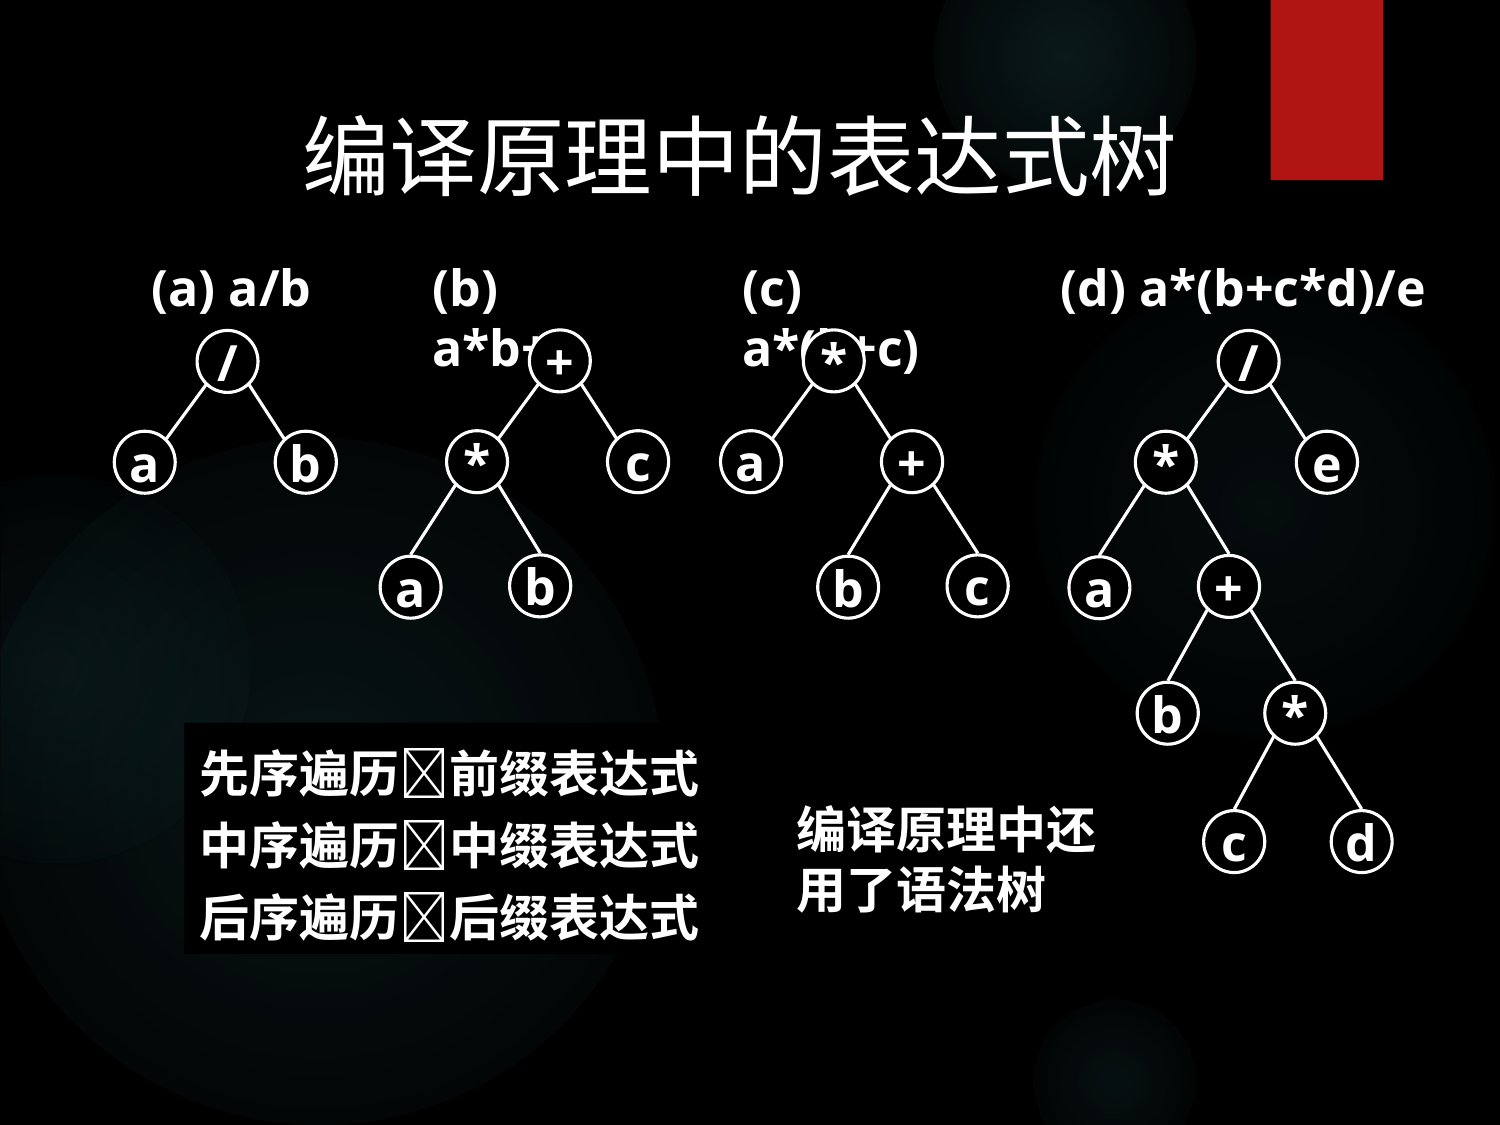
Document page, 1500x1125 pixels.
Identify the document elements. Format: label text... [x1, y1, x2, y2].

text_box 先序遍历前缀表达式 中序遍历中缀表达式 后序遍历后缀表达式 [184, 882, 726, 954]
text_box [114, 248, 1445, 873]
text_box 编译原理中还 用了语法树 [781, 882, 1112, 927]
title 编译原理中的表达式树 [287, 94, 1199, 195]
